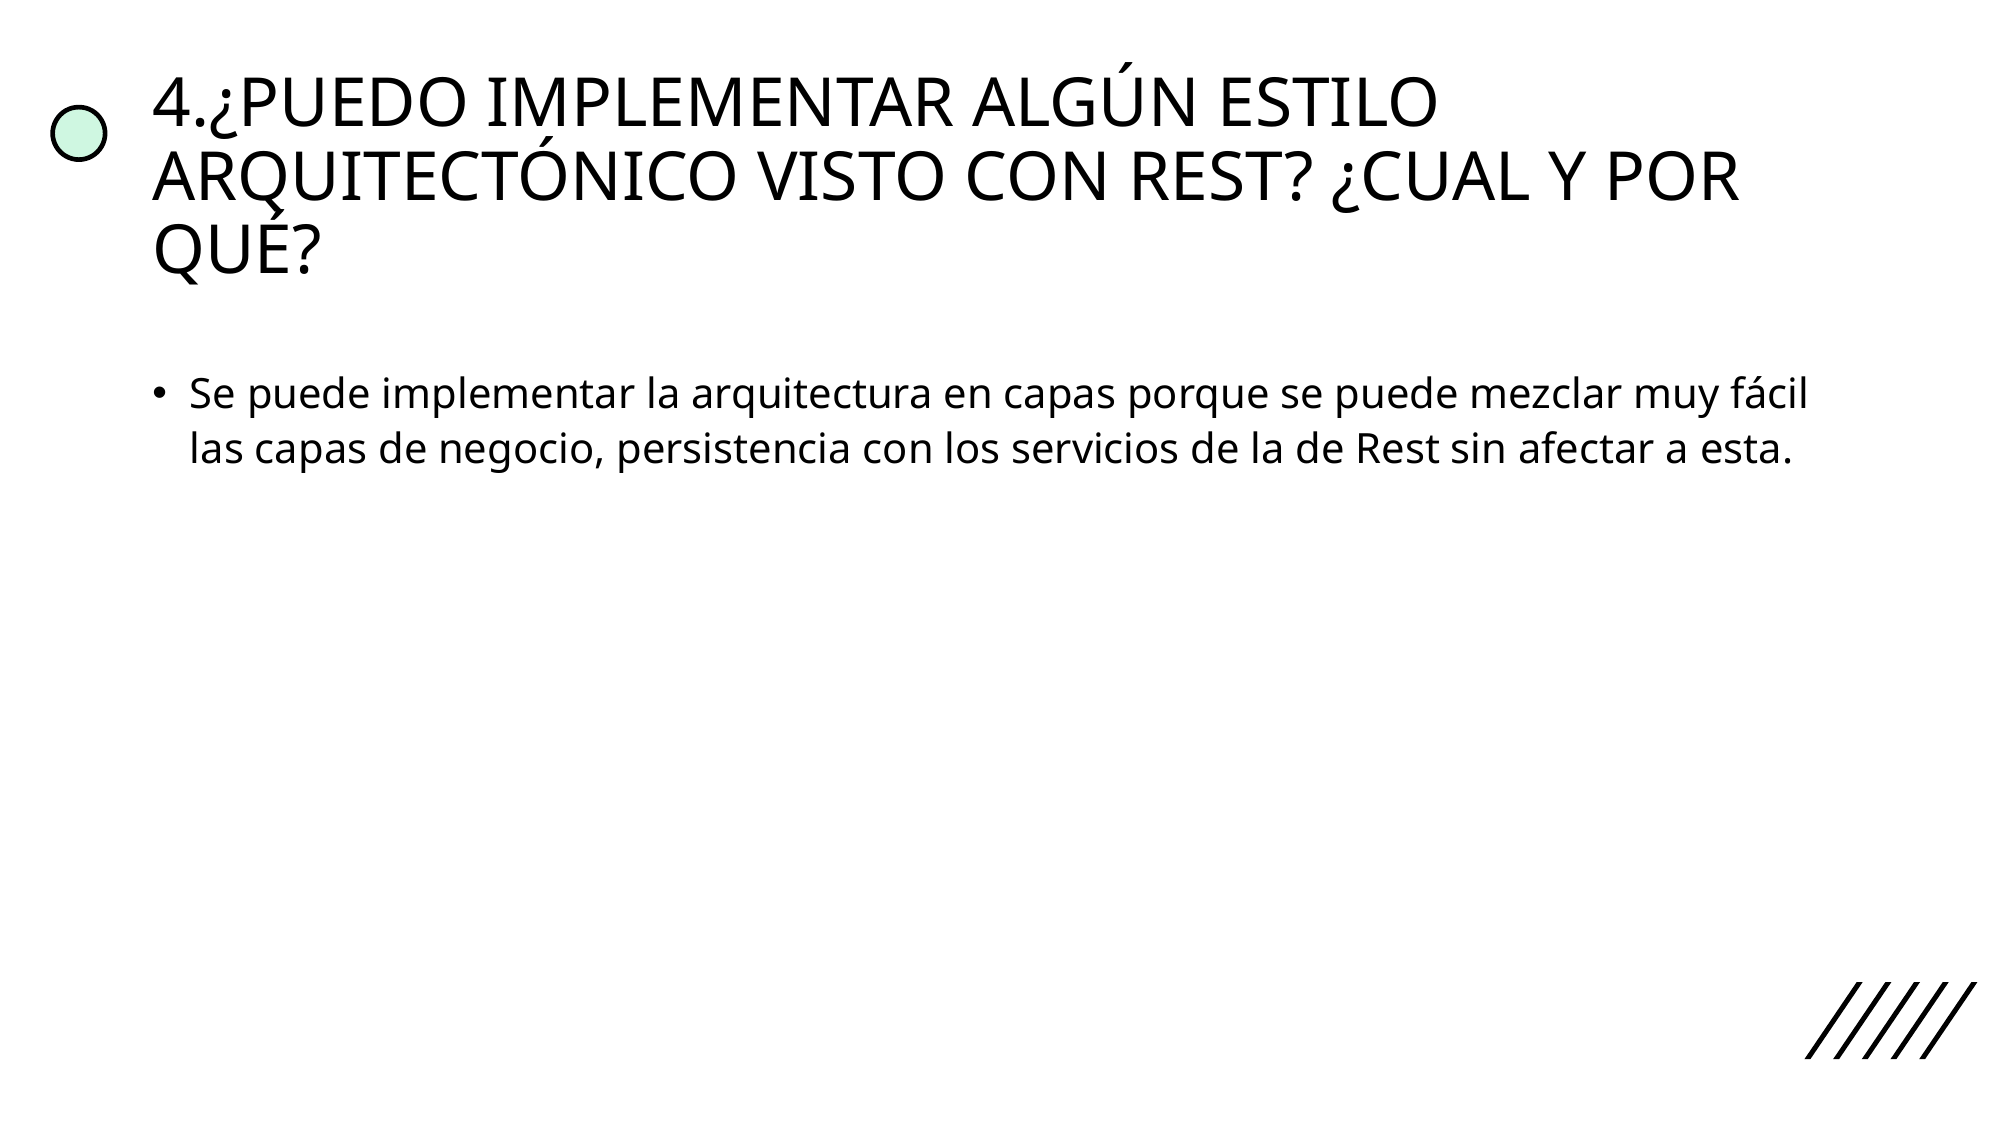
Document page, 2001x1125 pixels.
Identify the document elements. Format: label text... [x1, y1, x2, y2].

list Se puede implementar la arquitectura en capas porque se puede mezclar muy fácil las capas de negocio, persistencia con los servicios de la de Rest sin afectar a esta. [137, 354, 1863, 864]
title 4.¿PUEDO IMPLEMENTAR ALGÚN ESTILO ARQUITECTÓNICO VISTO CON REST? ¿CUAL Y POR QUÉ? [137, 59, 1875, 297]
